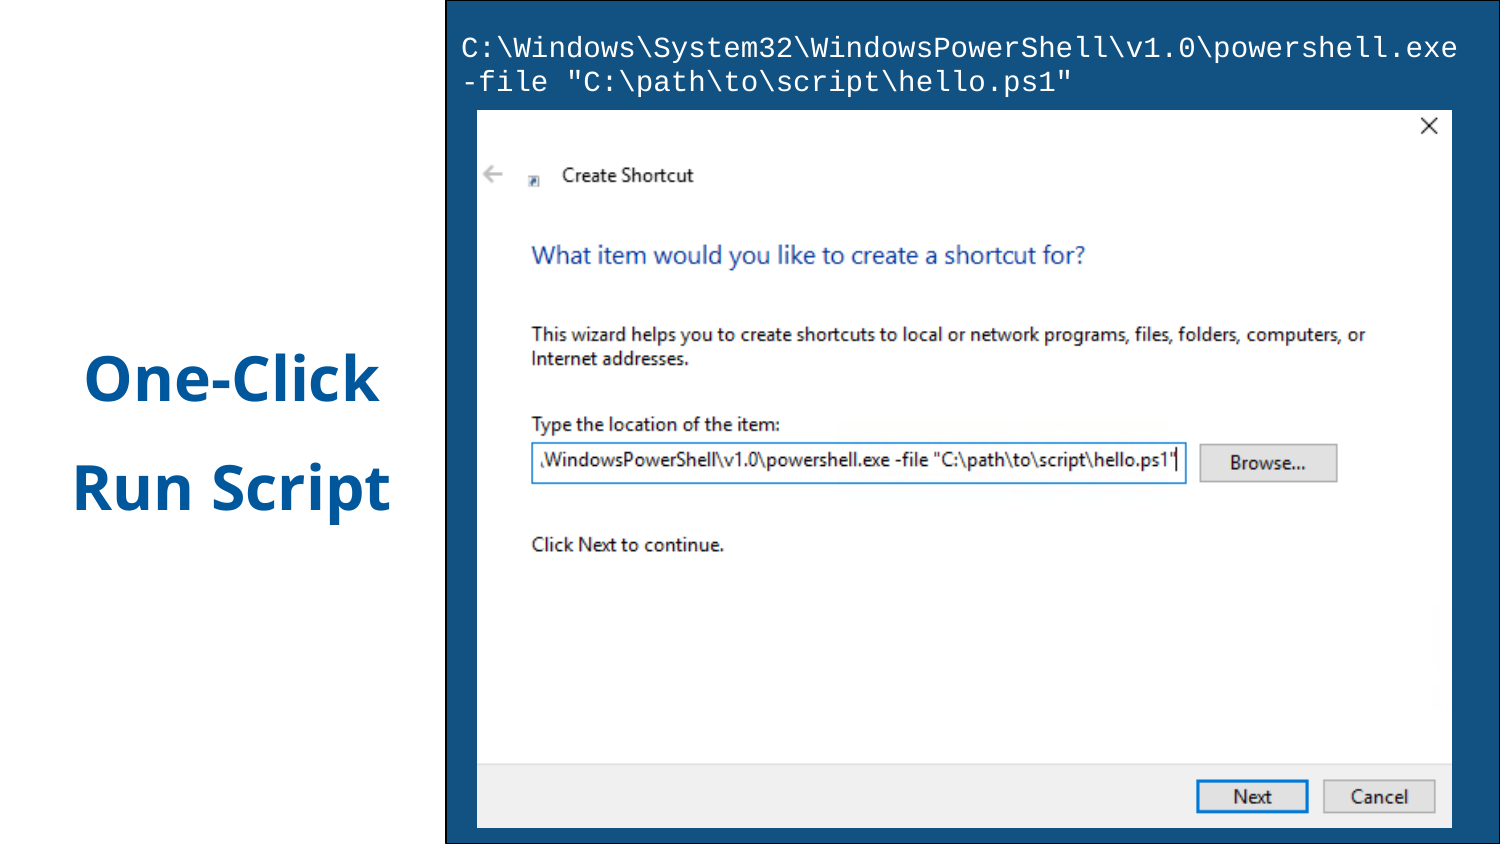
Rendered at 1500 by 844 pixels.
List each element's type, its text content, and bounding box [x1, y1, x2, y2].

text_box [446, 0, 1500, 12]
title One-Click Run Script [0, 324, 446, 451]
picture [476, 109, 1452, 828]
text_box C:\Windows\System32\WindowsPowerShell\v1.0\powershell.exe -file "C:\path\to\script\hello.ps1" [446, 12, 1500, 113]
text_box [446, 113, 1500, 844]
